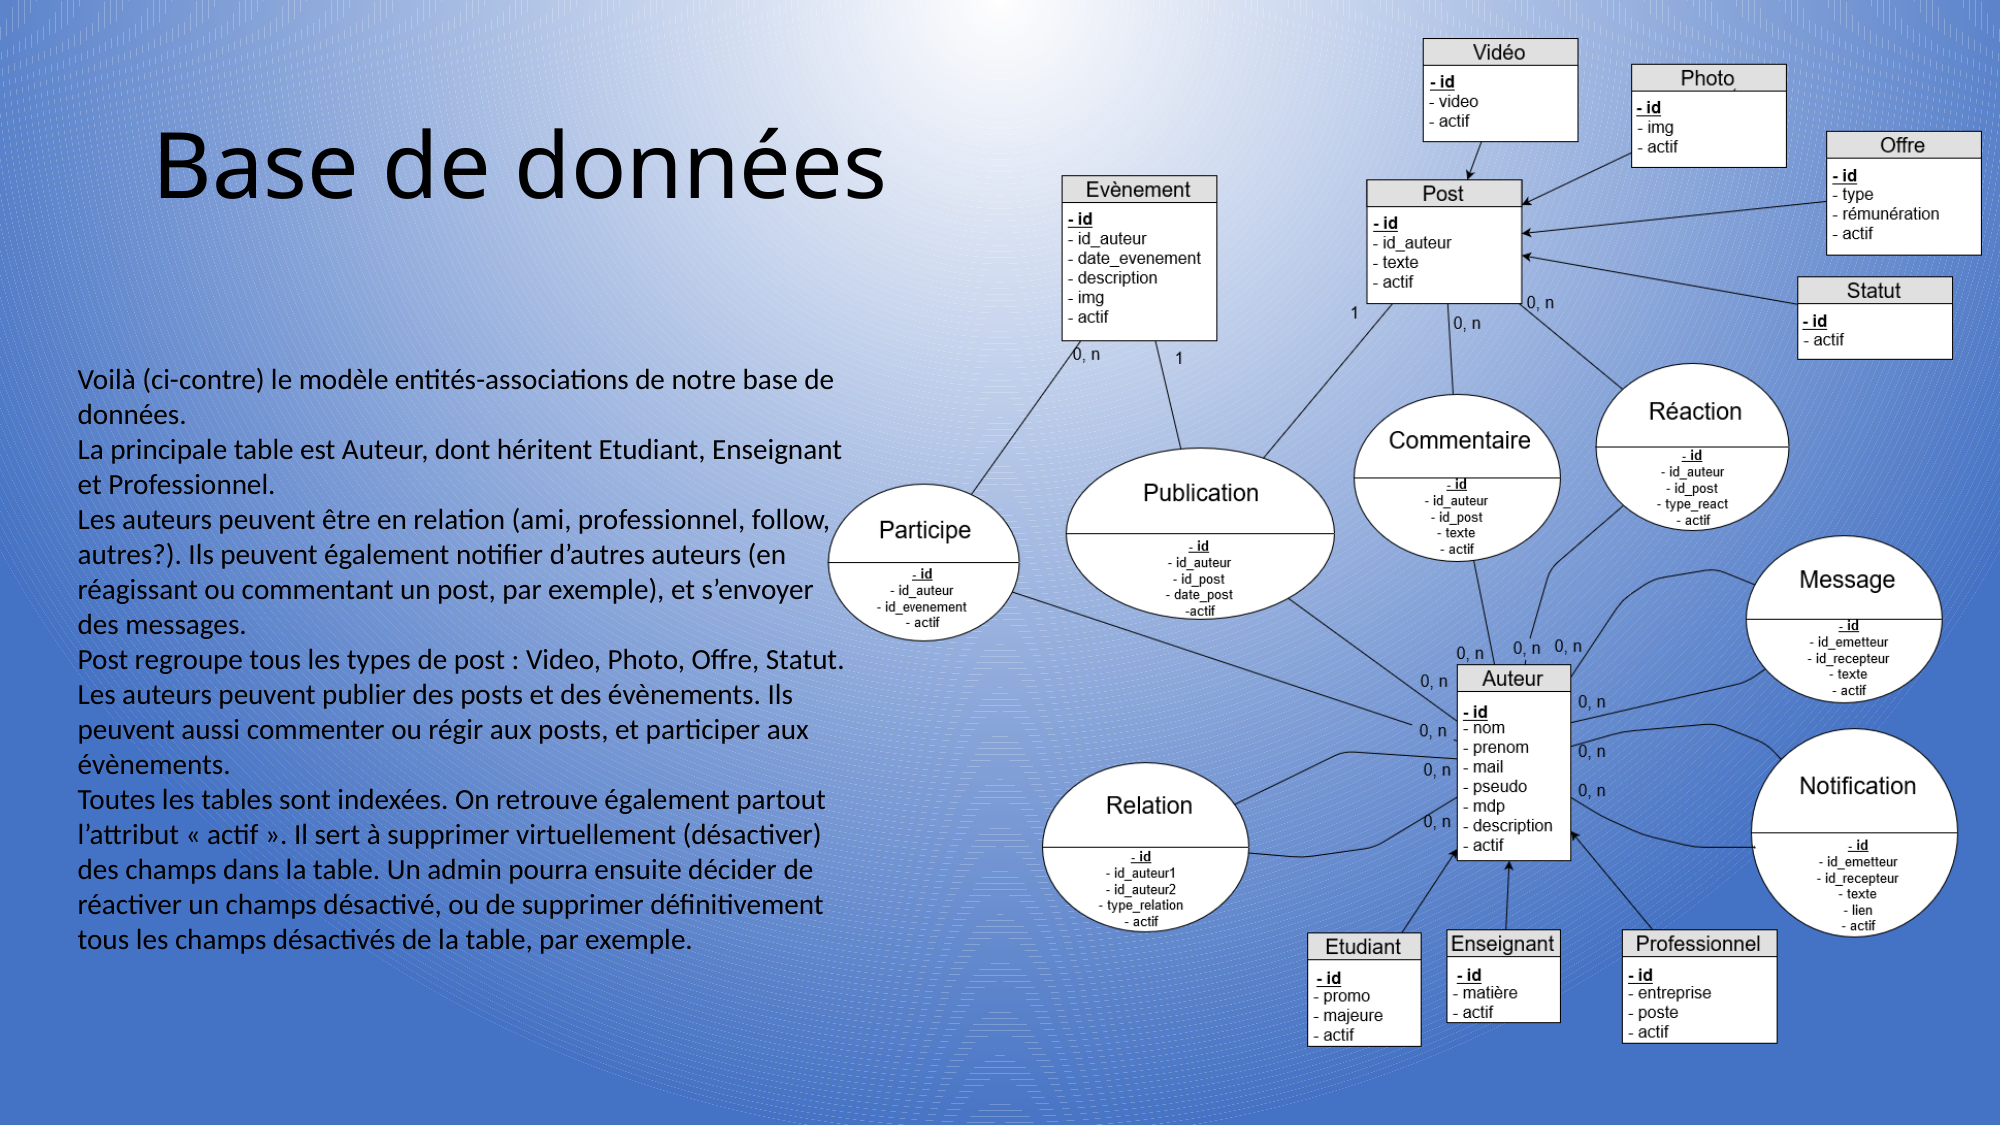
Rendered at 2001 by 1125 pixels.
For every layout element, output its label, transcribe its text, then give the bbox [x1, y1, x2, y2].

picture [815, 38, 1983, 1050]
title Base de données [137, 59, 815, 278]
text_box Voilà (ci-contre) le modèle entités-associations de notre base de données. La principale table est Auteur, dont héritent Etudiant, Enseignant et Professionnel. Les auteurs peuvent être en relation (ami, professionnel, follow, autres?). Ils peuvent également notifier d’autres auteurs (en réagissant ou commentant un post, par exemple), et s’envoyer des messages. Post regroupe tous les types de post : Video, Photo, Offre, Statut. Les auteurs peuvent publier des posts et des évènements. Ils peuvent aussi commenter ou régir aux posts, et participer aux évènements. Toutes les tables sont indexées. On retrouve également partout l’attribut « actif ». Il sert à supprimer virtuellement (désactiver) des champs dans la table. Un admin pourra ensuite décider de réactiver un champs désactivé, ou de supprimer définitivement tous les champs désactivés de la table, par exemple. [63, 353, 815, 963]
